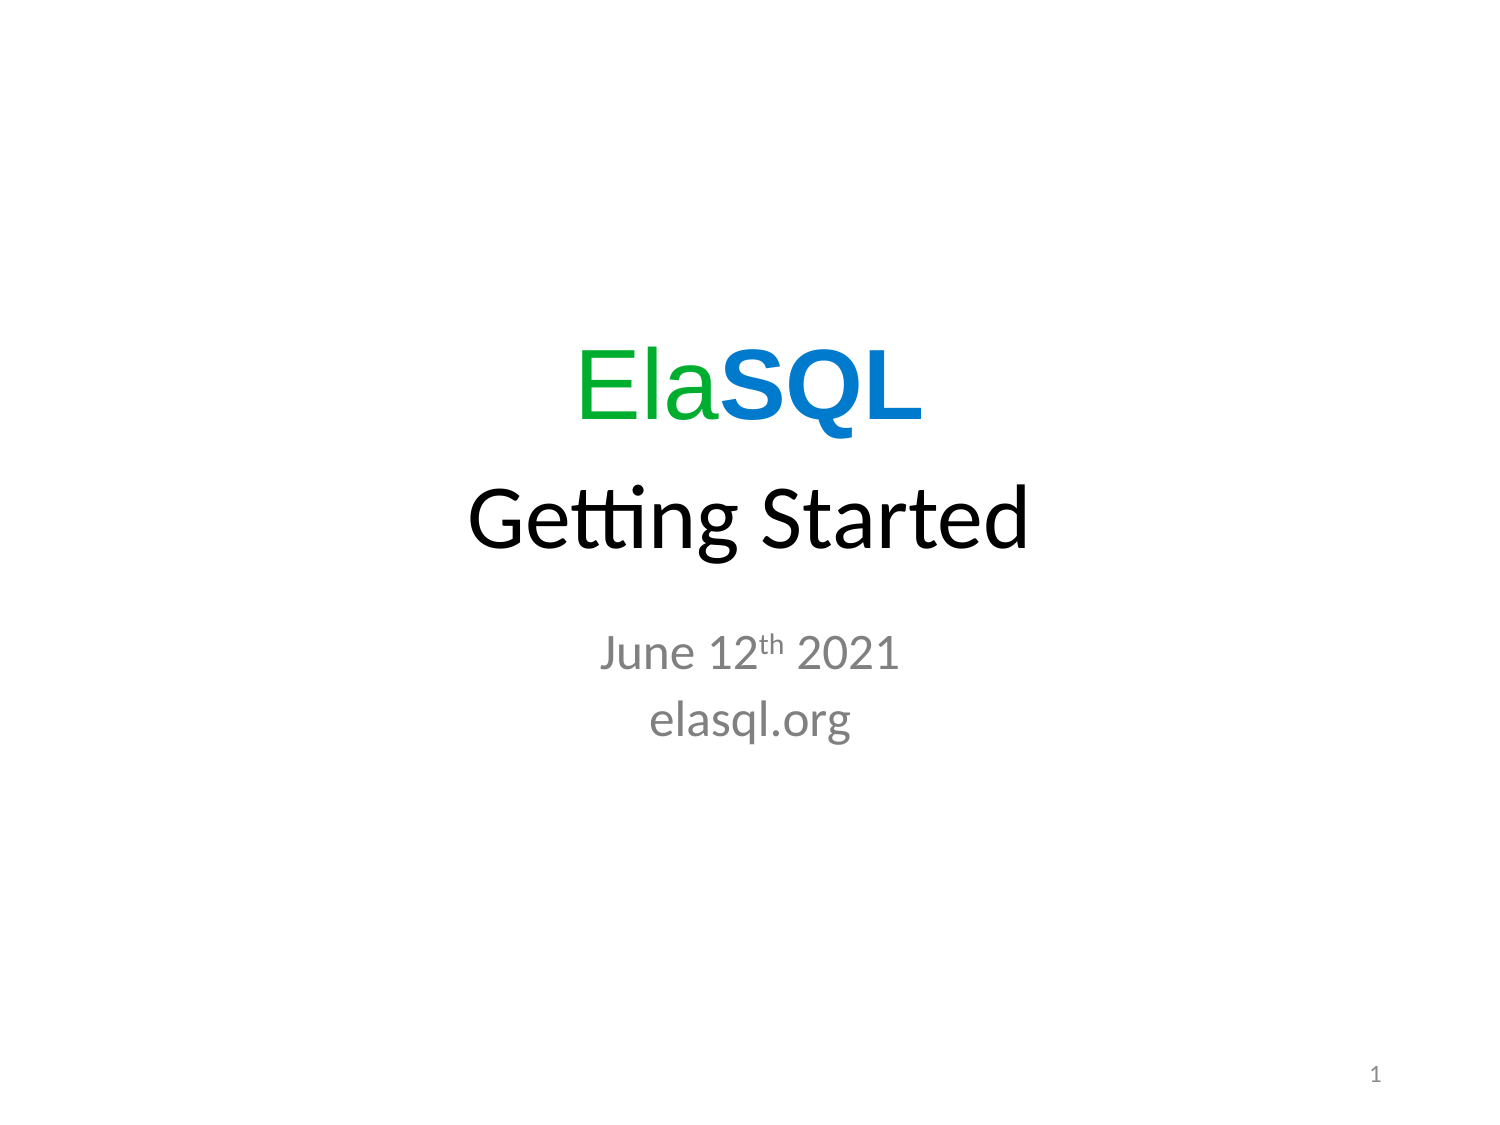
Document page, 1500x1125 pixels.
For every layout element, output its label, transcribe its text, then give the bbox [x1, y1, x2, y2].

subtitle June 12th 2021 elasql.org [187, 604, 1313, 755]
text_box ElaSQL [560, 311, 940, 447]
slide_number 1 [1059, 1042, 1397, 1103]
title Getting Started [112, 184, 1388, 576]
